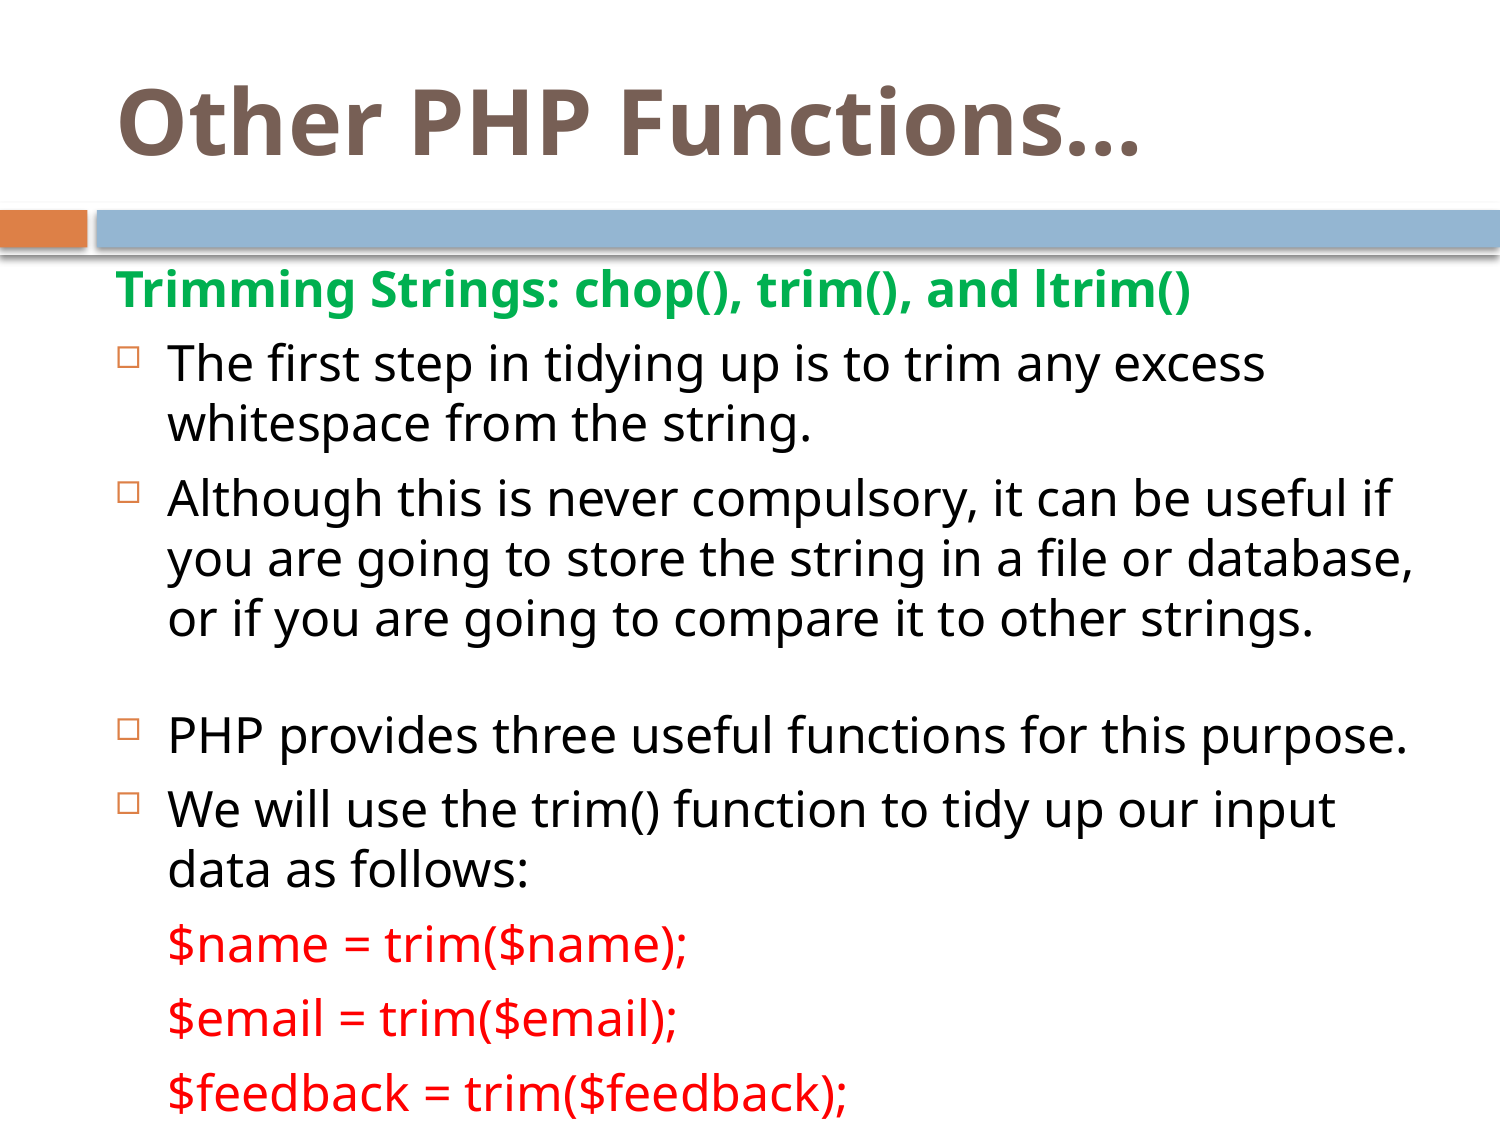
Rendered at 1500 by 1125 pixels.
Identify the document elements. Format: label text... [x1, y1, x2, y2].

list Trimming Strings: chop(), trim(), and ltrim() The first step in tidying up is to trim any excess whitespace from the string. Although this is never compulsory, it can be useful if you are going to store the string in a file or database, or if you are going to compare it to other strings. PHP provides three useful functions for this purpose. We will use the trim() function to tidy up our input data as follows: $name = trim($name); $email = trim($email); $feedback = trim($feedback); [100, 249, 1438, 1113]
title Other PHP Functions… [100, 37, 1438, 200]
